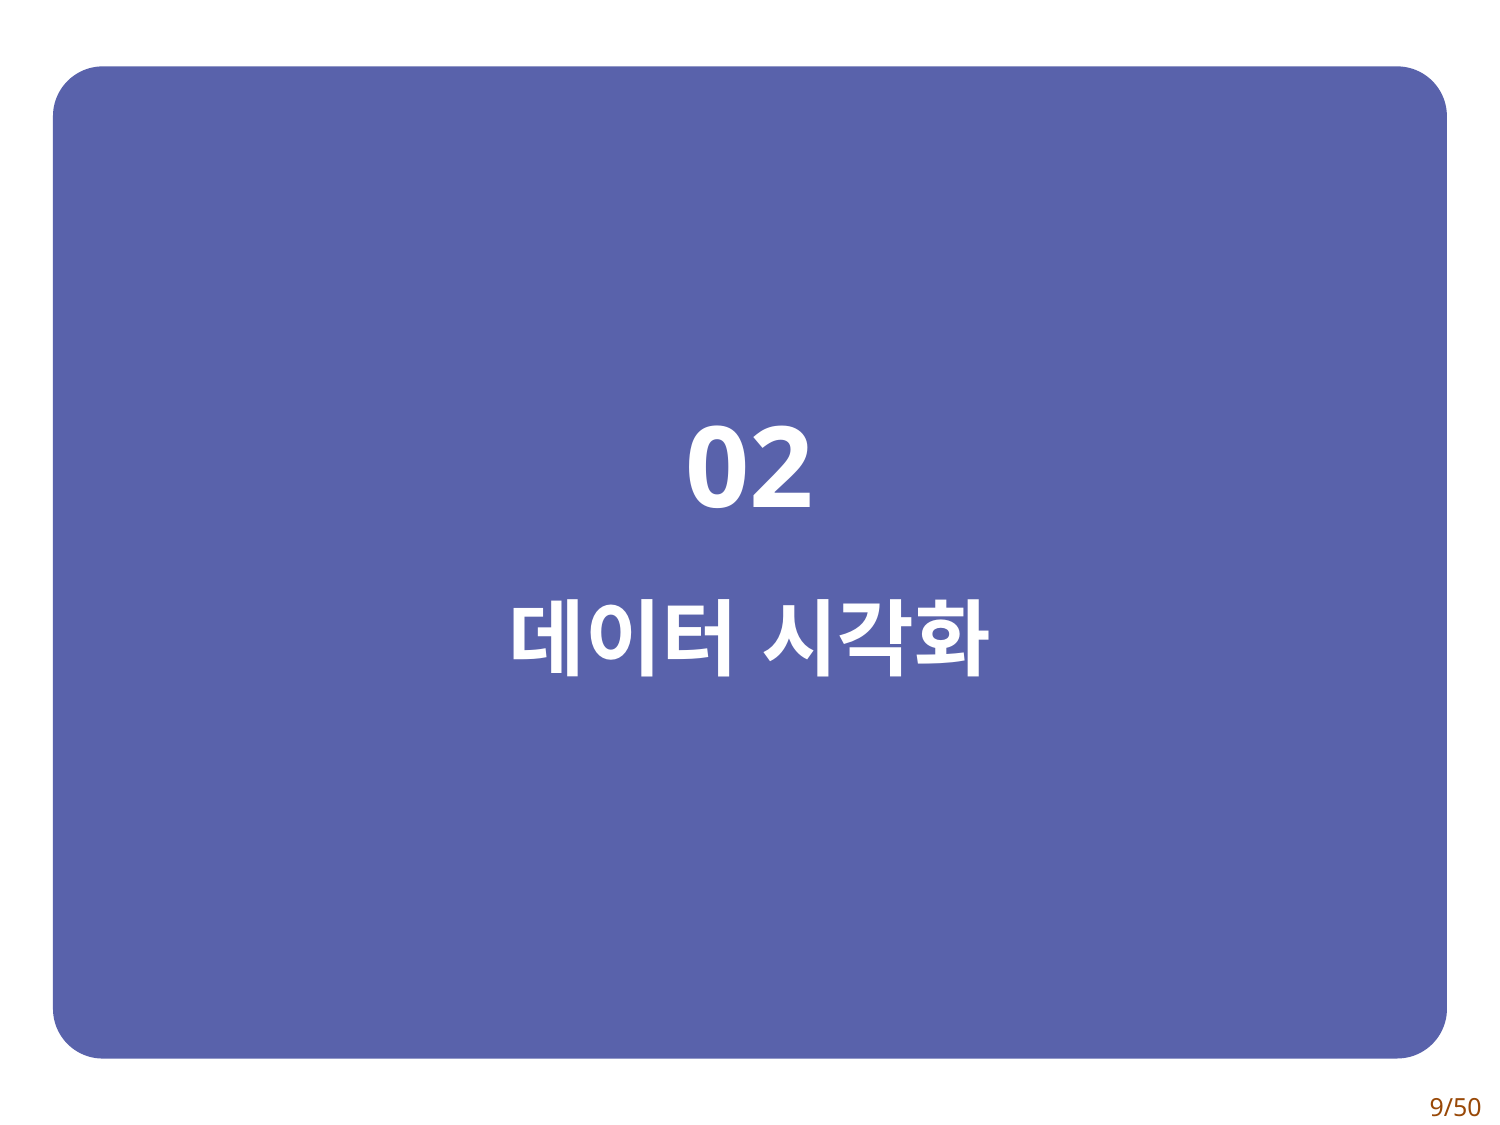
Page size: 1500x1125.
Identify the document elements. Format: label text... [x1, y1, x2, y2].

list 데이터 시각화 [117, 559, 1383, 715]
list 02 [117, 385, 1383, 540]
